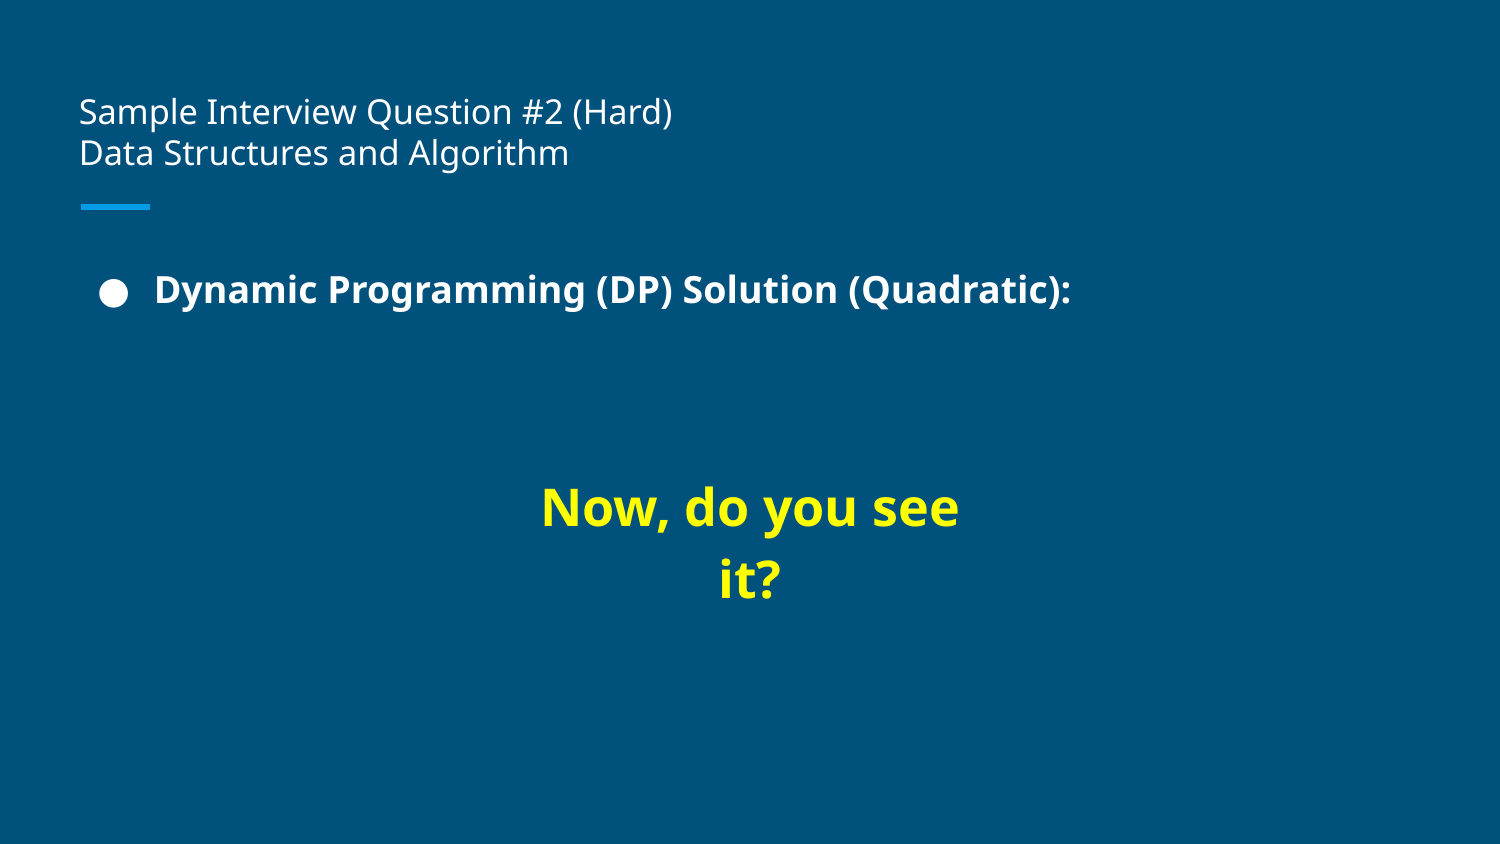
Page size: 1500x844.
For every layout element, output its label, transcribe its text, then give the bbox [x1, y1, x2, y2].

list Dynamic Programming (DP) Solution (Quadratic): [63, 244, 1437, 750]
text_box Now, do you see it? [503, 450, 996, 624]
title Sample Interview Question #2 (Hard) Data Structures and Algorithm [63, 75, 1437, 188]
